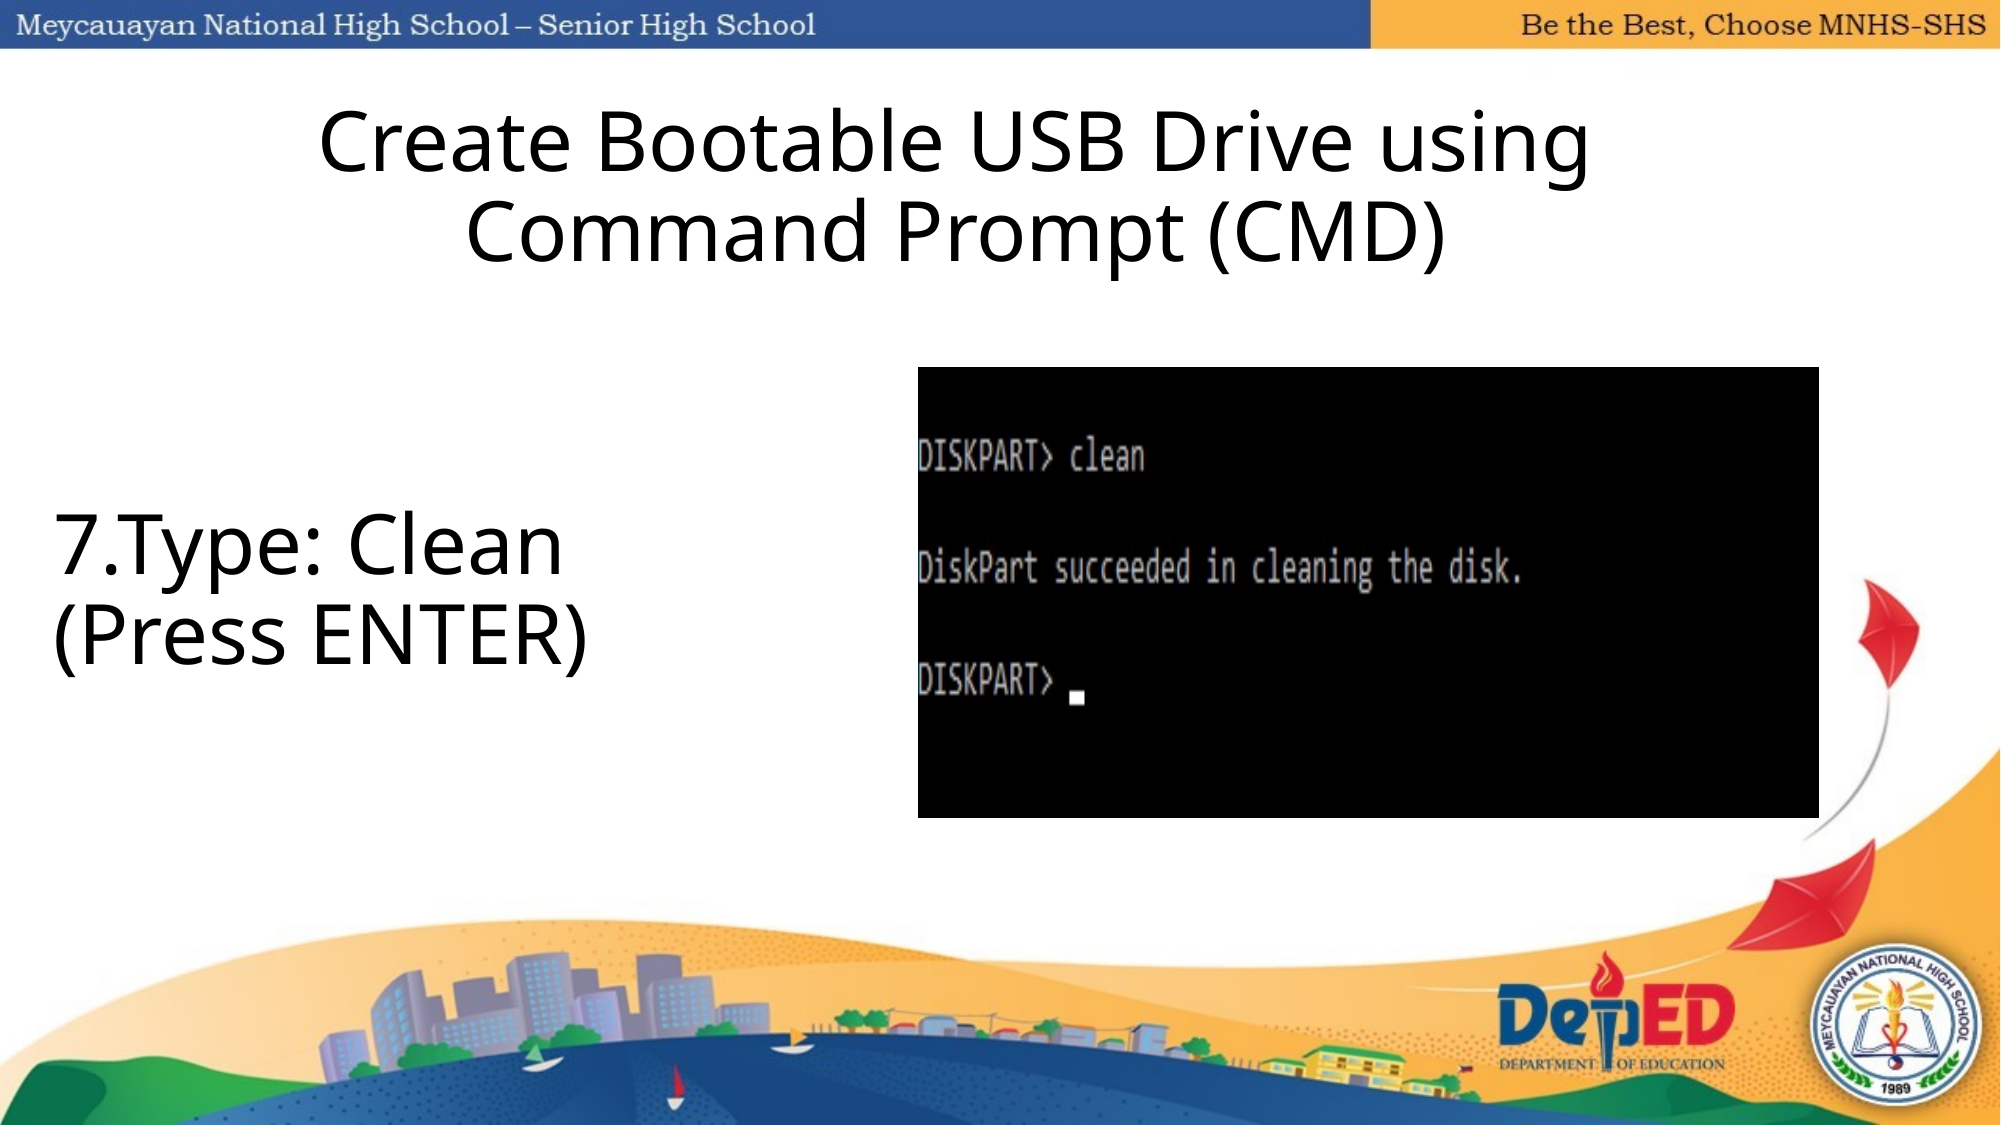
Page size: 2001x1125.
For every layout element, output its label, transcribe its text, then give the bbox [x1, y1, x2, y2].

text_box 7.Type: Clean (Press ENTER) [38, 280, 795, 905]
picture [0, 0, 2001, 1125]
title Create Bootable USB Drive using Command Prompt (CMD) [93, 97, 1819, 281]
